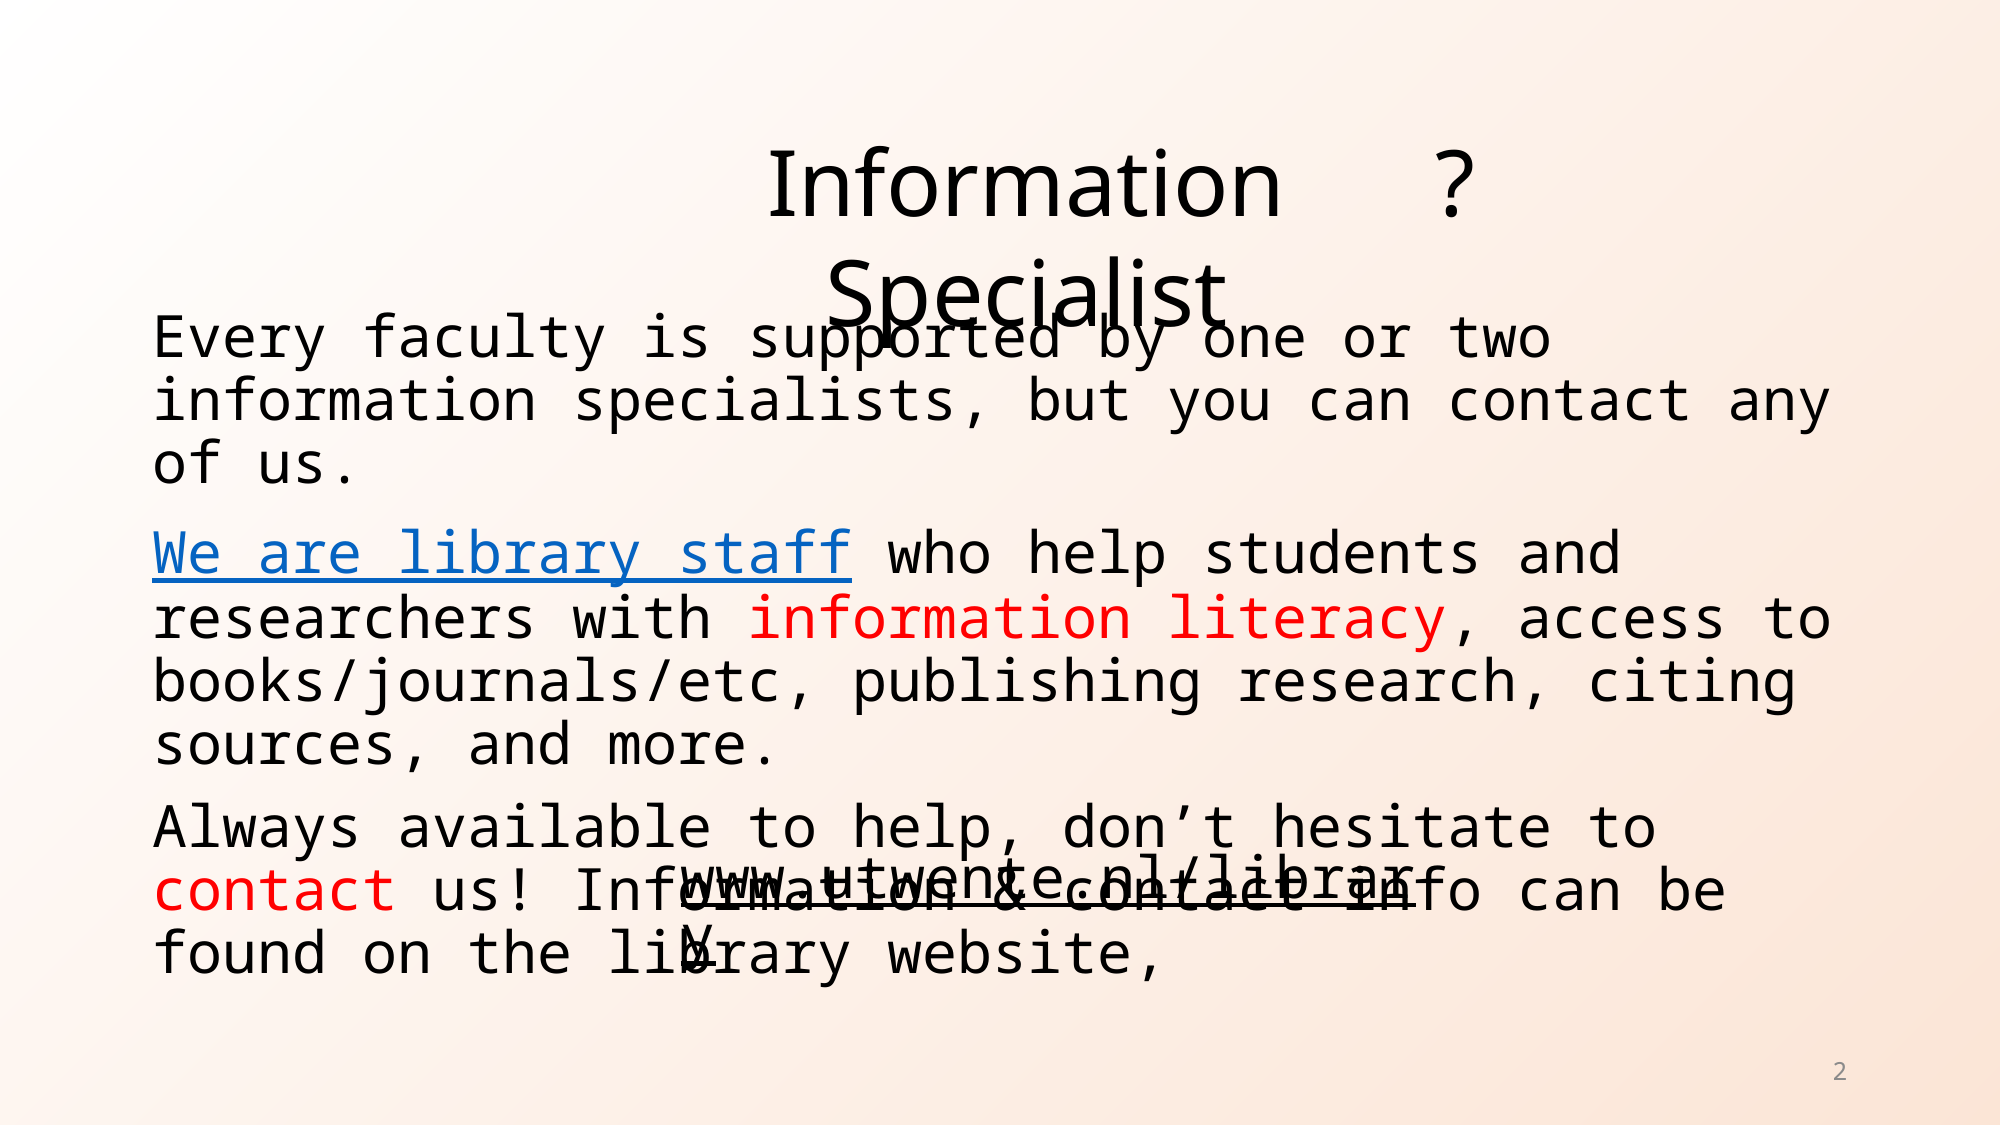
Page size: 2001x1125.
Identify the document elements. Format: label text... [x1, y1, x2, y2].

text_box ? [1420, 117, 1502, 242]
slide_number 2 [1412, 1042, 1863, 1103]
text_box www.utwente.nl/library [665, 832, 1445, 997]
list Every faculty is supported by one or two information specialists, but you can contact any of us. We are library staff who help students and researchers with information literacy, access to books/journals/etc, publishing research, citing sources, and more. Always available to help, don’t hesitate to contact us! Information & contact info can be found on the library website, [137, 299, 1863, 1014]
text_box Information Specialist [608, 117, 1445, 352]
